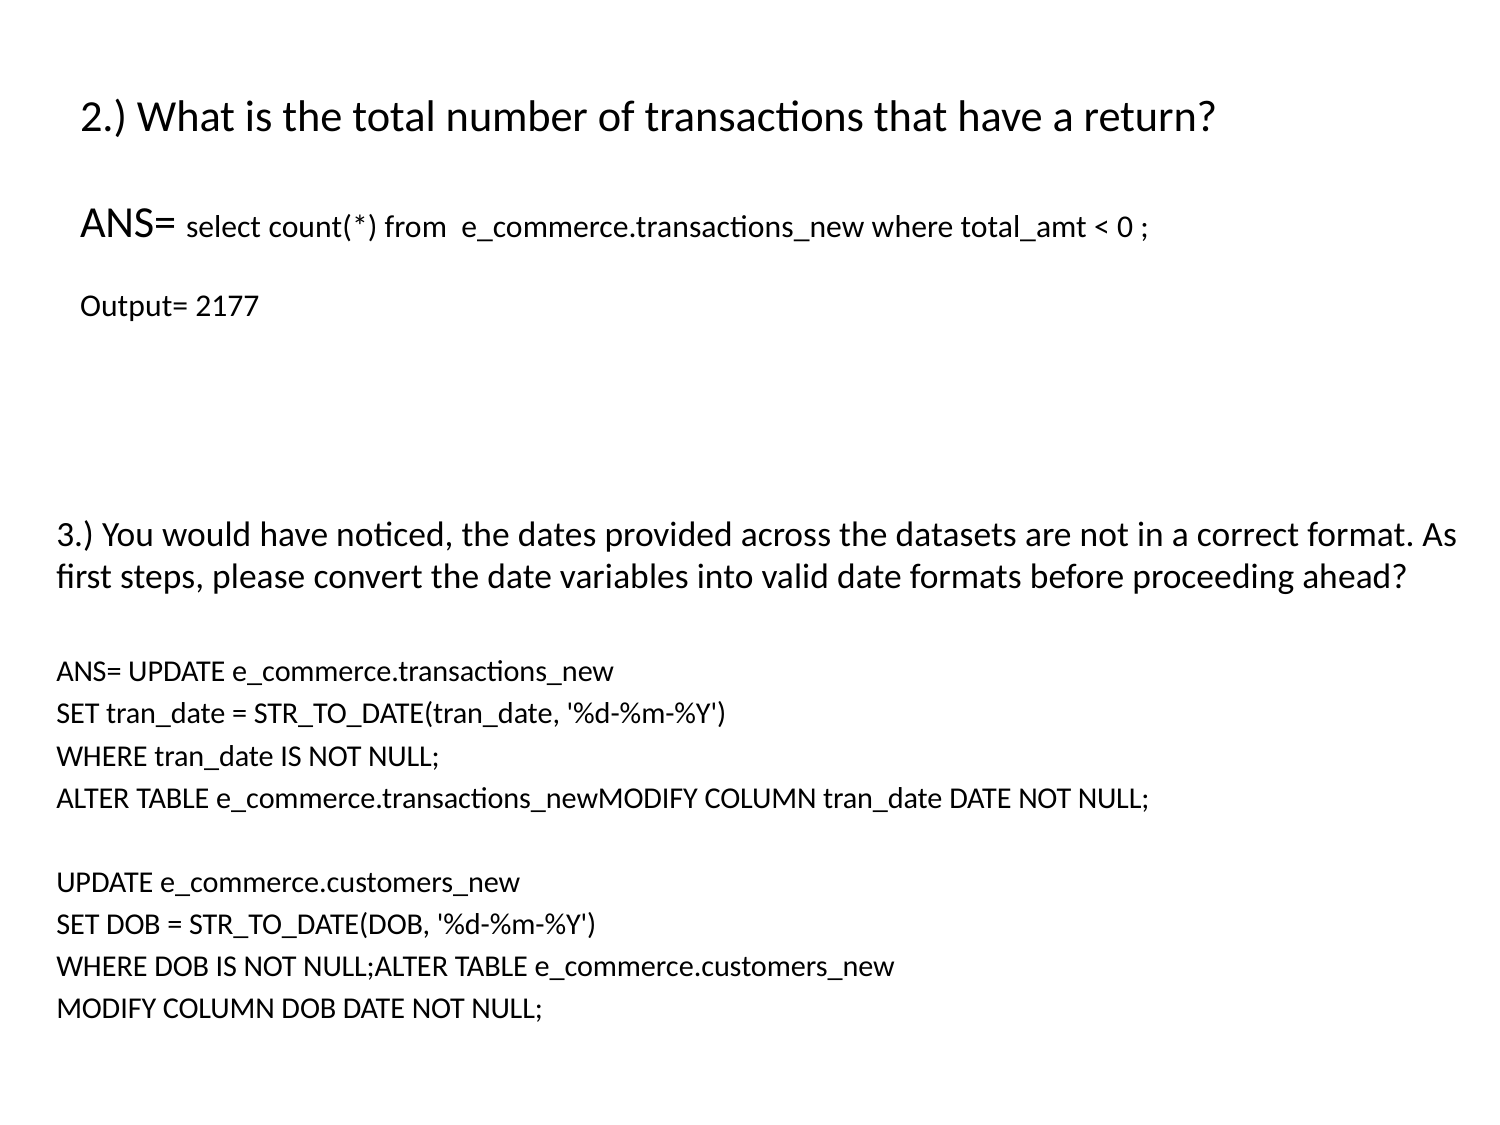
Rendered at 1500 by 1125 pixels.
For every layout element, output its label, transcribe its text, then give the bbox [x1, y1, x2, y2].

subtitle 3.) You would have noticed, the dates provided across the datasets are not in a correct format. As first steps, please convert the date variables into valid date formats before proceeding ahead? ANS= UPDATE e_commerce.transactions_new SET tran_date = STR_TO_DATE(tran_date, '%d-%m-%Y') WHERE tran_date IS NOT NULL; ALTER TABLE e_commerce.transactions_newMODIFY COLUMN tran_date DATE NOT NULL; UPDATE e_commerce.customers_new SET DOB = STR_TO_DATE(DOB, '%d-%m-%Y') WHERE DOB IS NOT NULL;ALTER TABLE e_commerce.customers_new MODIFY COLUMN DOB DATE NOT NULL; [41, 503, 1477, 1047]
title 2.) What is the total number of transactions that have a return? ANS= select count(*) from e_commerce.transactions_new where total_amt < 0 ; Output= 2177 [64, 78, 1376, 438]
